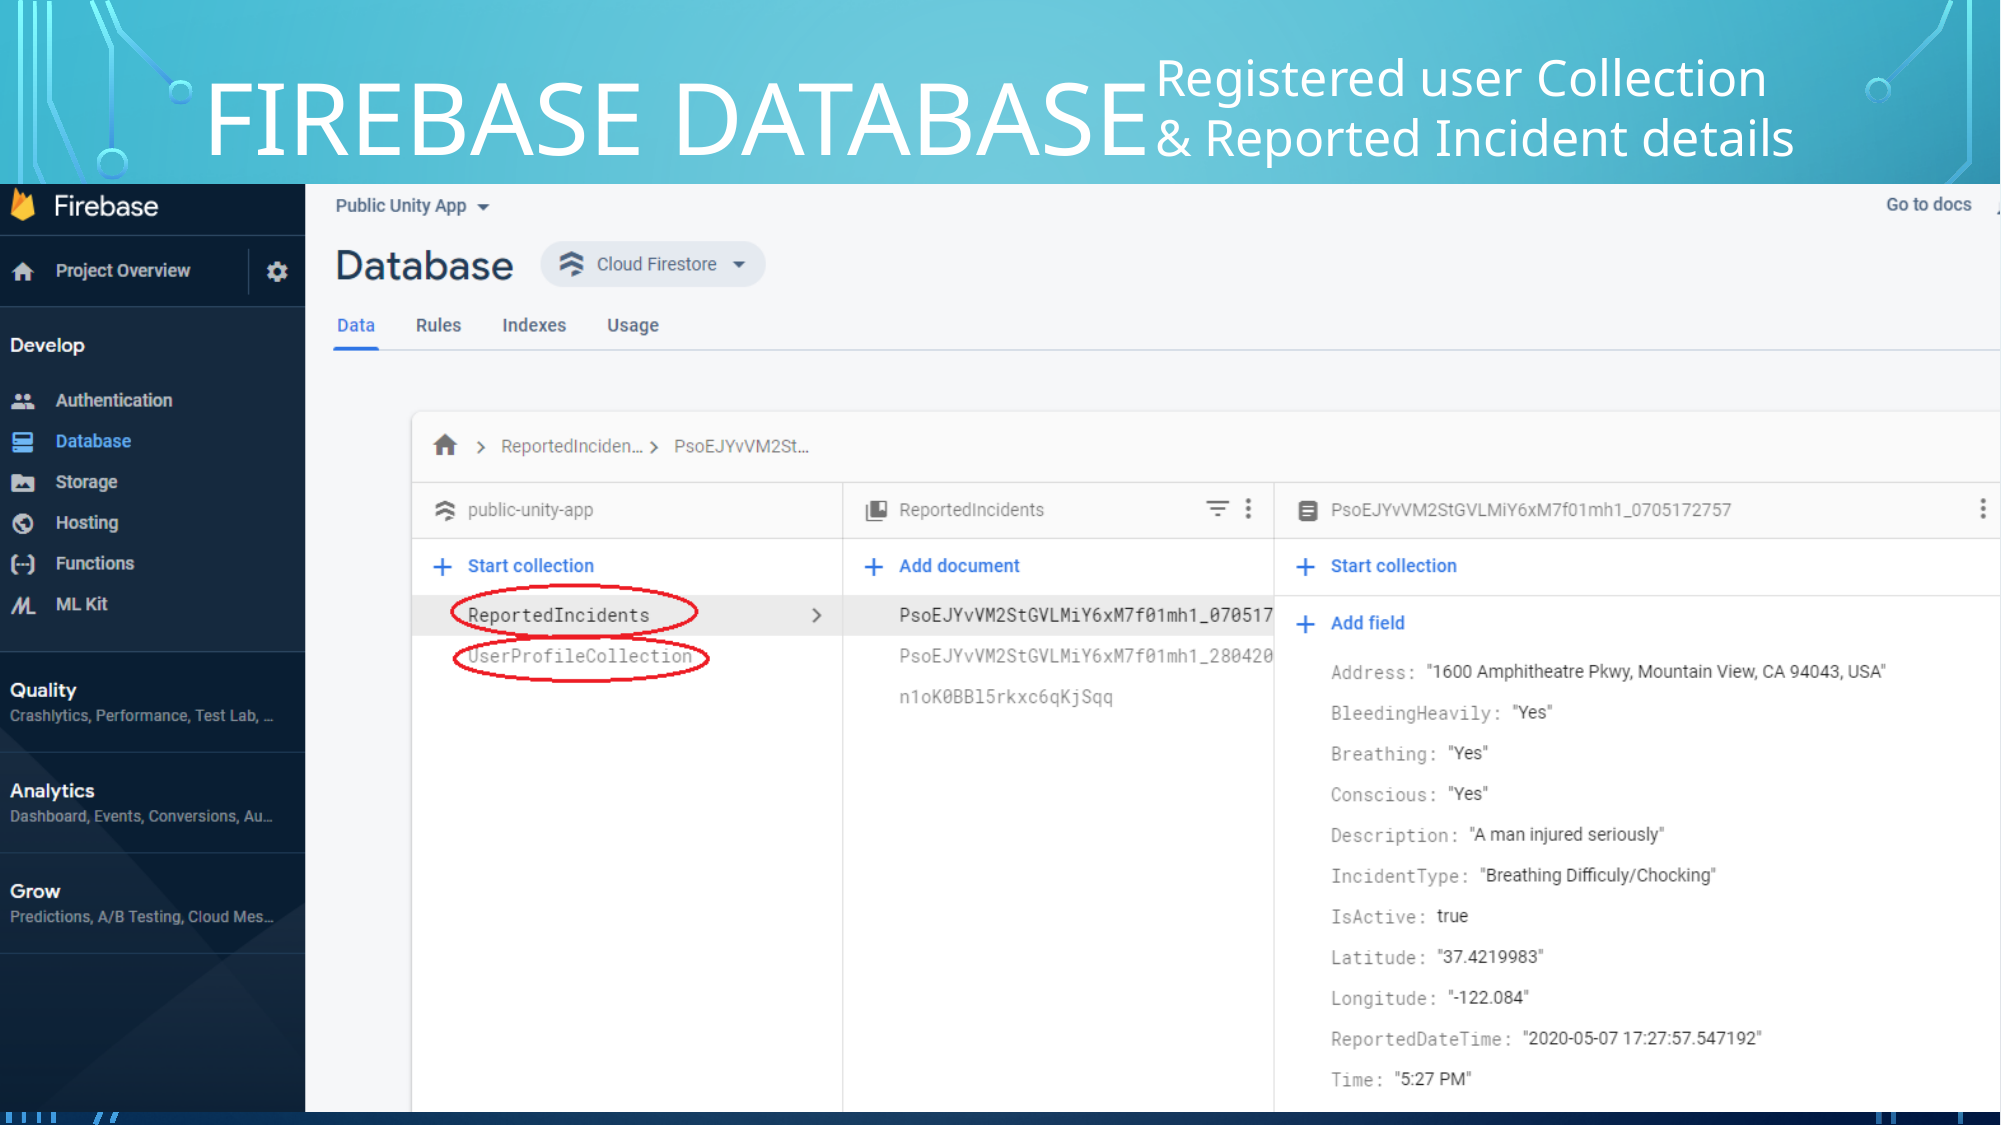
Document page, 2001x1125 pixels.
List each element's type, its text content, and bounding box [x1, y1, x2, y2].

title FIREBASE DATABASE [187, 0, 1316, 183]
picture [0, 183, 2000, 1112]
text_box Registered user Collection & Reported Incident details [1140, 39, 1813, 174]
